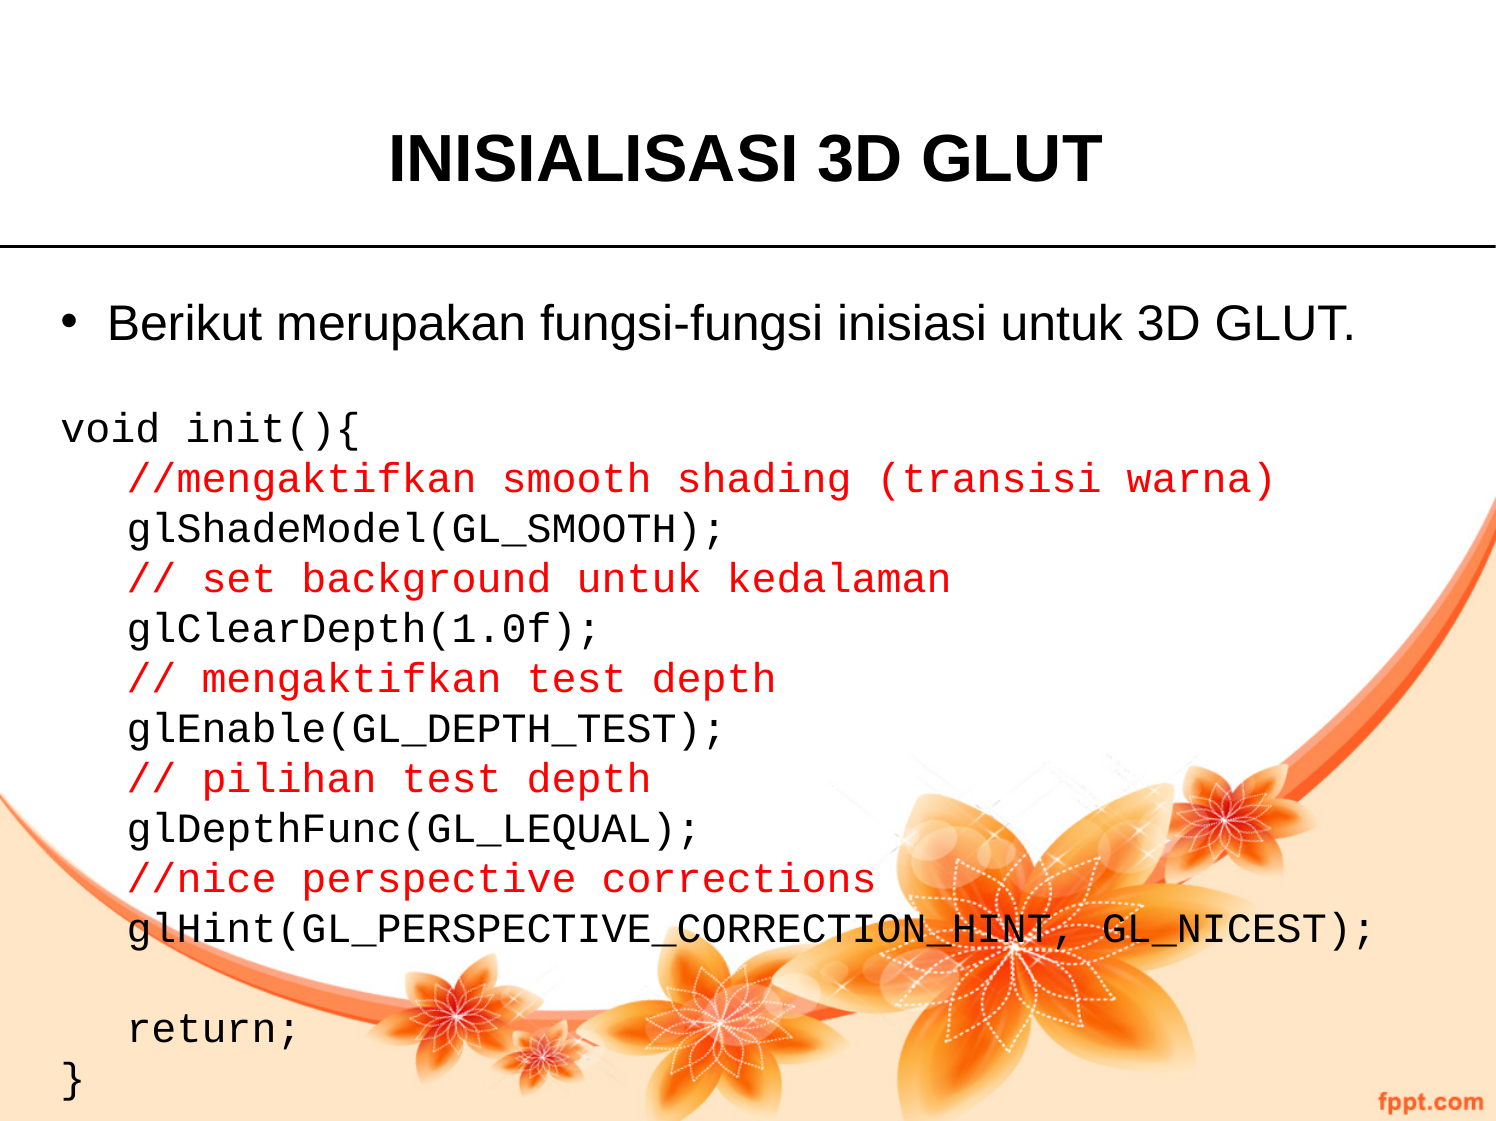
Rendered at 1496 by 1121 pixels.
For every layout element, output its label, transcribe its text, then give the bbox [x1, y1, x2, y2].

picture [0, 0, 1496, 243]
text_box Berikut merupakan fungsi-fungsi inisiasi untuk 3D GLUT. void init(){ //mengaktifkan smooth shading (transisi warna) glShadeModel(GL_SMOOTH); // set background untuk kedalaman glClearDepth(1.0f); // mengaktifkan test depth glEnable(GL_DEPTH_TEST); // pilihan test depth glDepthFunc(GL_LEQUAL); //nice perspective corrections glHint(GL_PERSPECTIVE_CORRECTION_HINT, GL_NICEST); return; } [60, 290, 1403, 1061]
text_box INISIALISASI 3D GLUT [388, 72, 1104, 195]
text_box [0, 243, 1496, 250]
picture [0, 250, 1496, 1121]
